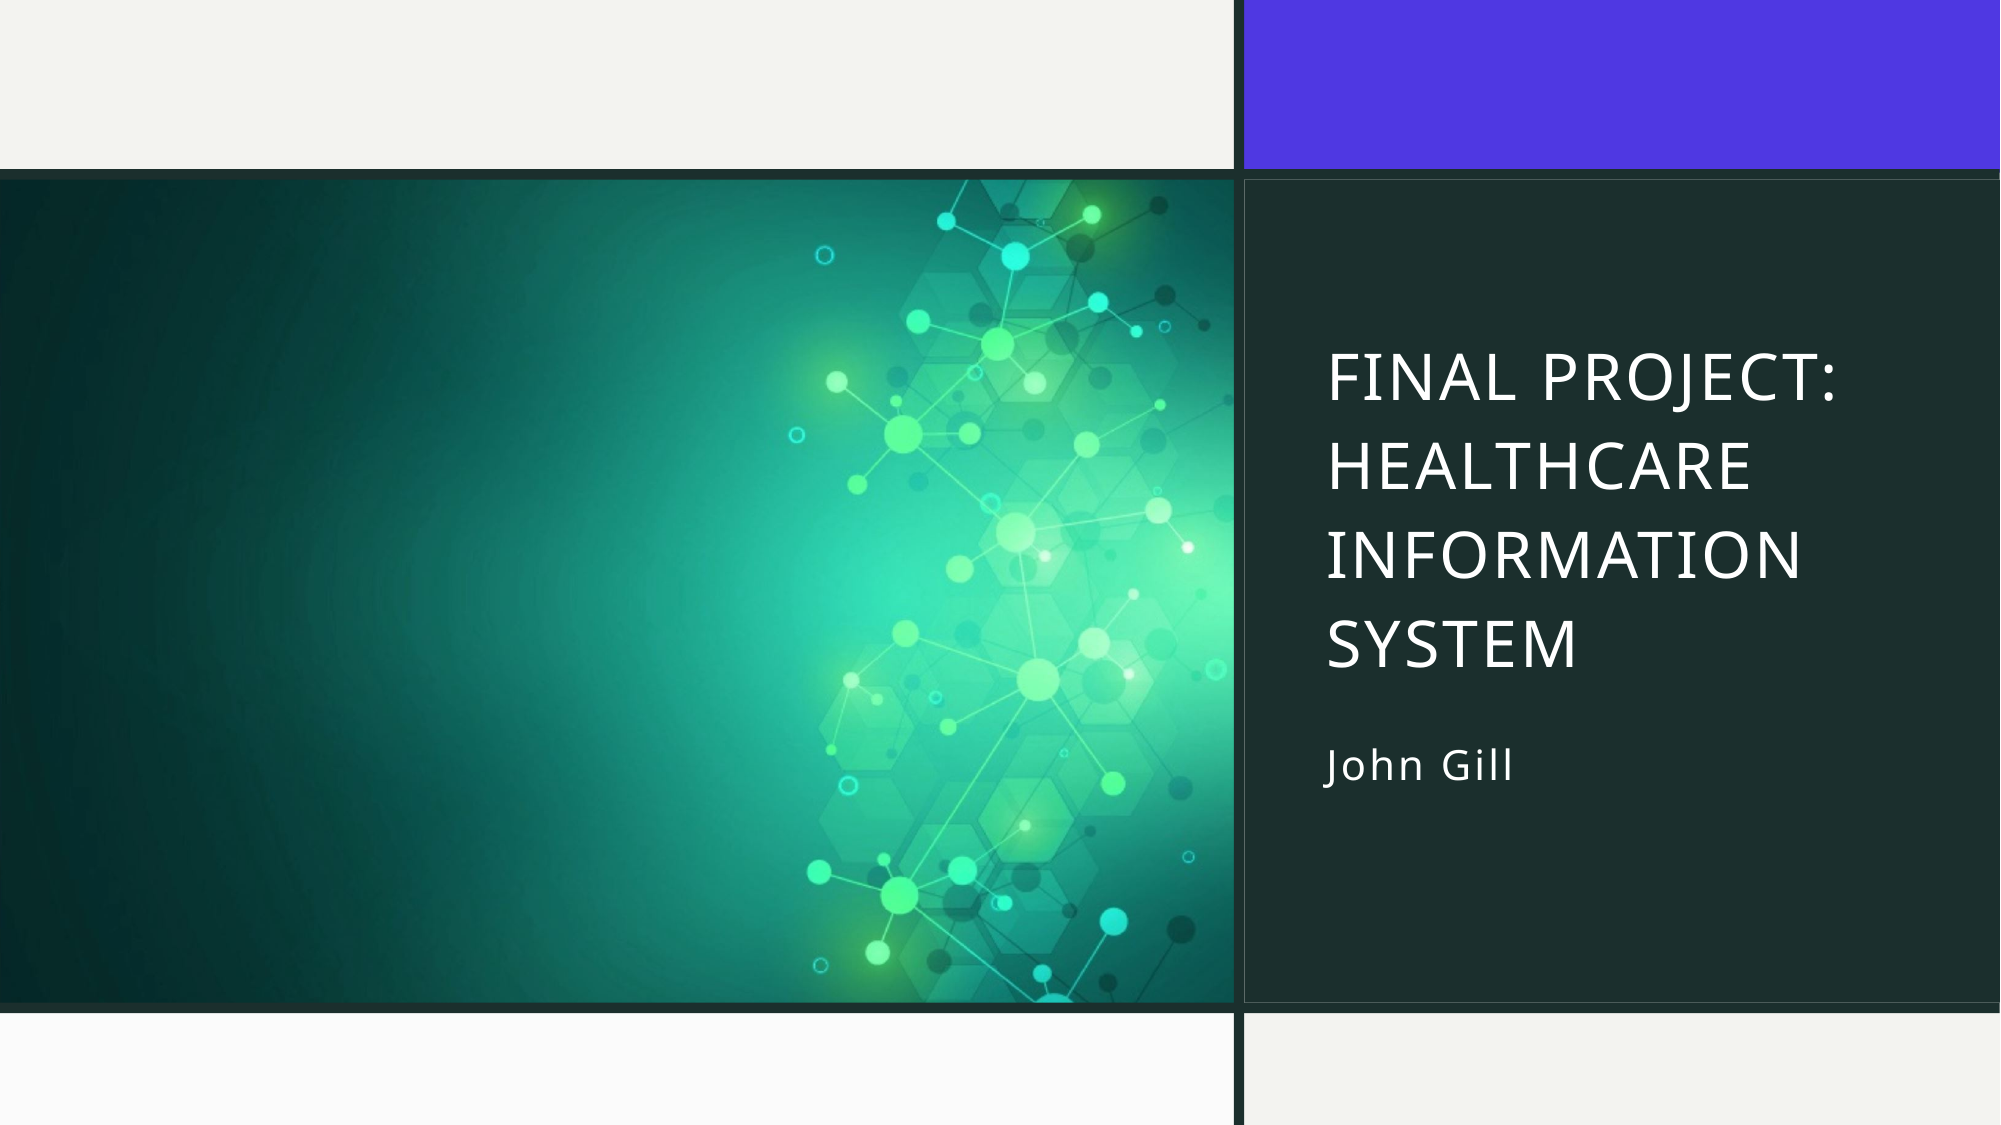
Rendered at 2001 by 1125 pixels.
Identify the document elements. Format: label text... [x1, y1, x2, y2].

text_box [0, 1014, 1233, 1125]
text_box [0, 168, 1233, 176]
text_box [1245, 168, 2000, 179]
text_box [1245, 1002, 2000, 1014]
text_box [0, 1009, 1233, 1014]
text_box [1245, 0, 2000, 168]
text_box [0, 0, 1233, 168]
text_box [1245, 179, 2000, 1002]
title Final Project: Healthcare Information System [1308, 280, 1924, 695]
text_box [1233, 0, 1245, 1125]
picture [0, 176, 1243, 1009]
subtitle John Gill [1308, 695, 1924, 981]
text_box [1245, 1014, 2000, 1125]
